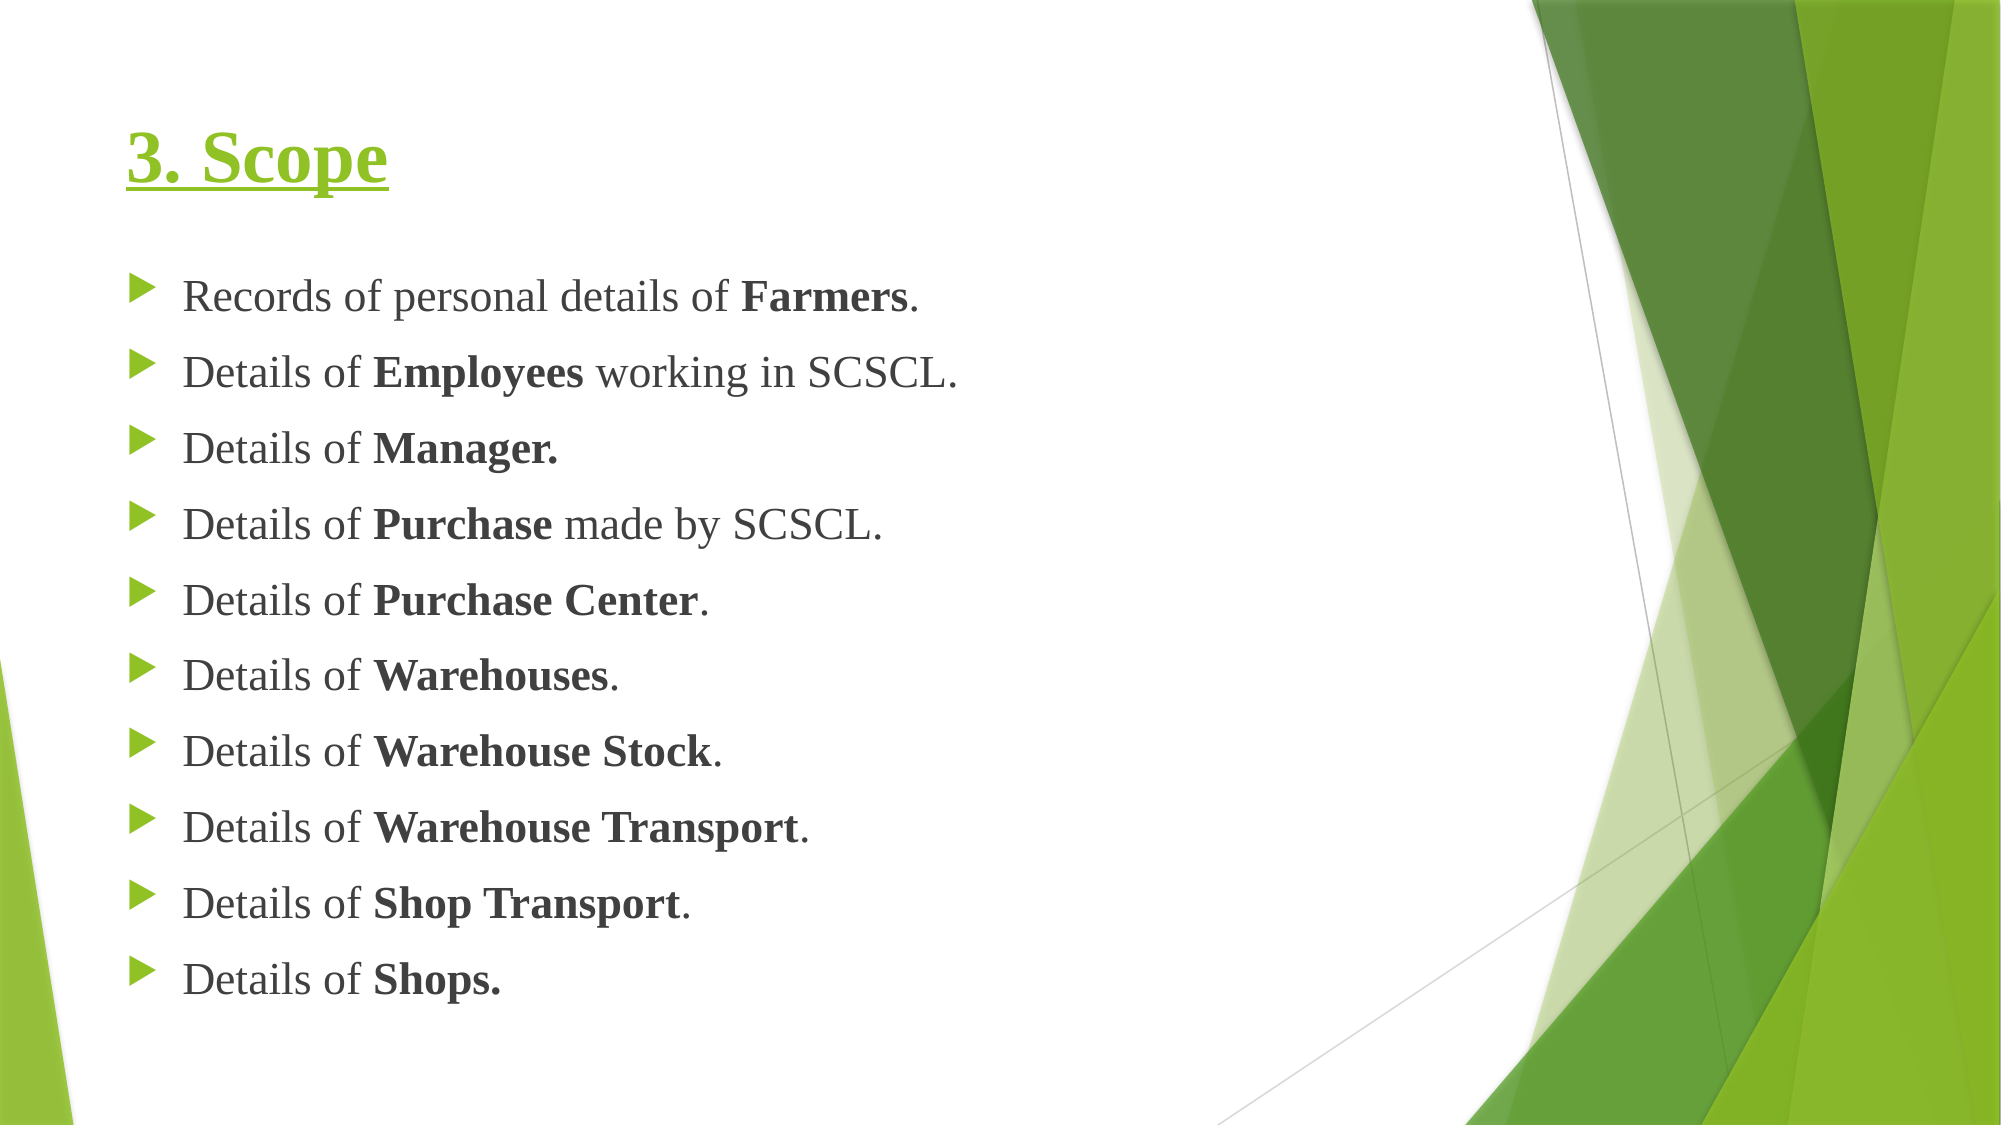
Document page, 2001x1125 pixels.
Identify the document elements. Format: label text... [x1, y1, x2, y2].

title 3. Scope [111, 99, 1522, 258]
list Records of personal details of Farmers. Details of Employees working in SCSCL. Details of Manager. Details of Purchase made by SCSCL. Details of Purchase Center. Details of Warehouses. Details of Warehouse Stock. Details of Warehouse Transport. Details of Shop Transport. Details of Shops. [111, 258, 1522, 895]
